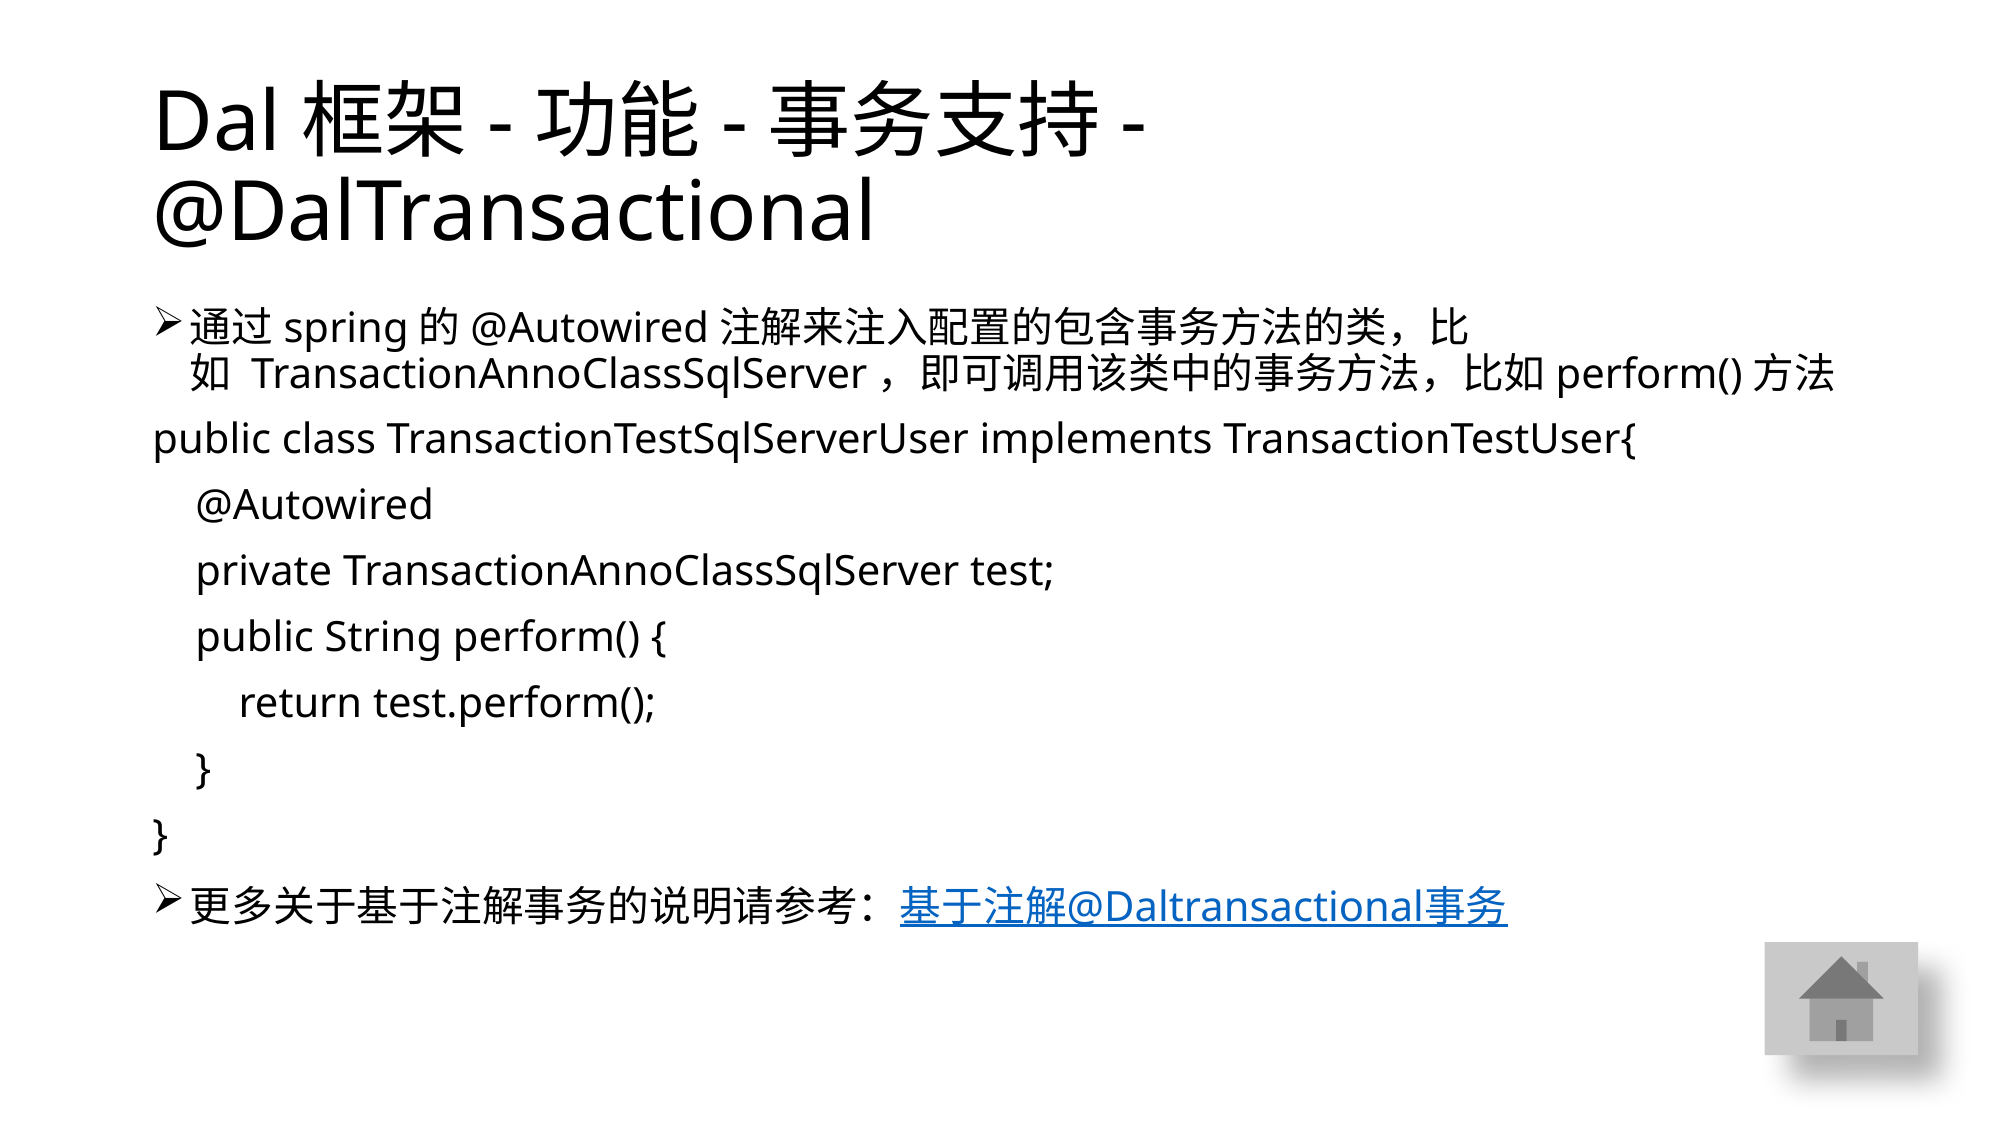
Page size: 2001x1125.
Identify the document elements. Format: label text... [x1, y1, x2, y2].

title Dal框架-功能-事务支持-@DalTransactional [137, 59, 1863, 278]
list 通过spring的@Autowired注解来注入配置的包含事务方法的类，比如 TransactionAnnoClassSqlServer，即可调用该类中的事务方法，比如perform()方法 public class TransactionTestSqlServerUser implements TransactionTestUser{ @Autowired private TransactionAnnoClassSqlServer test; public String perform() { return test.perform(); } } 更多关于基于注解事务的说明请参考：基于注解@Daltransactional事务 [137, 299, 1863, 1014]
text_box [1764, 941, 1919, 1056]
